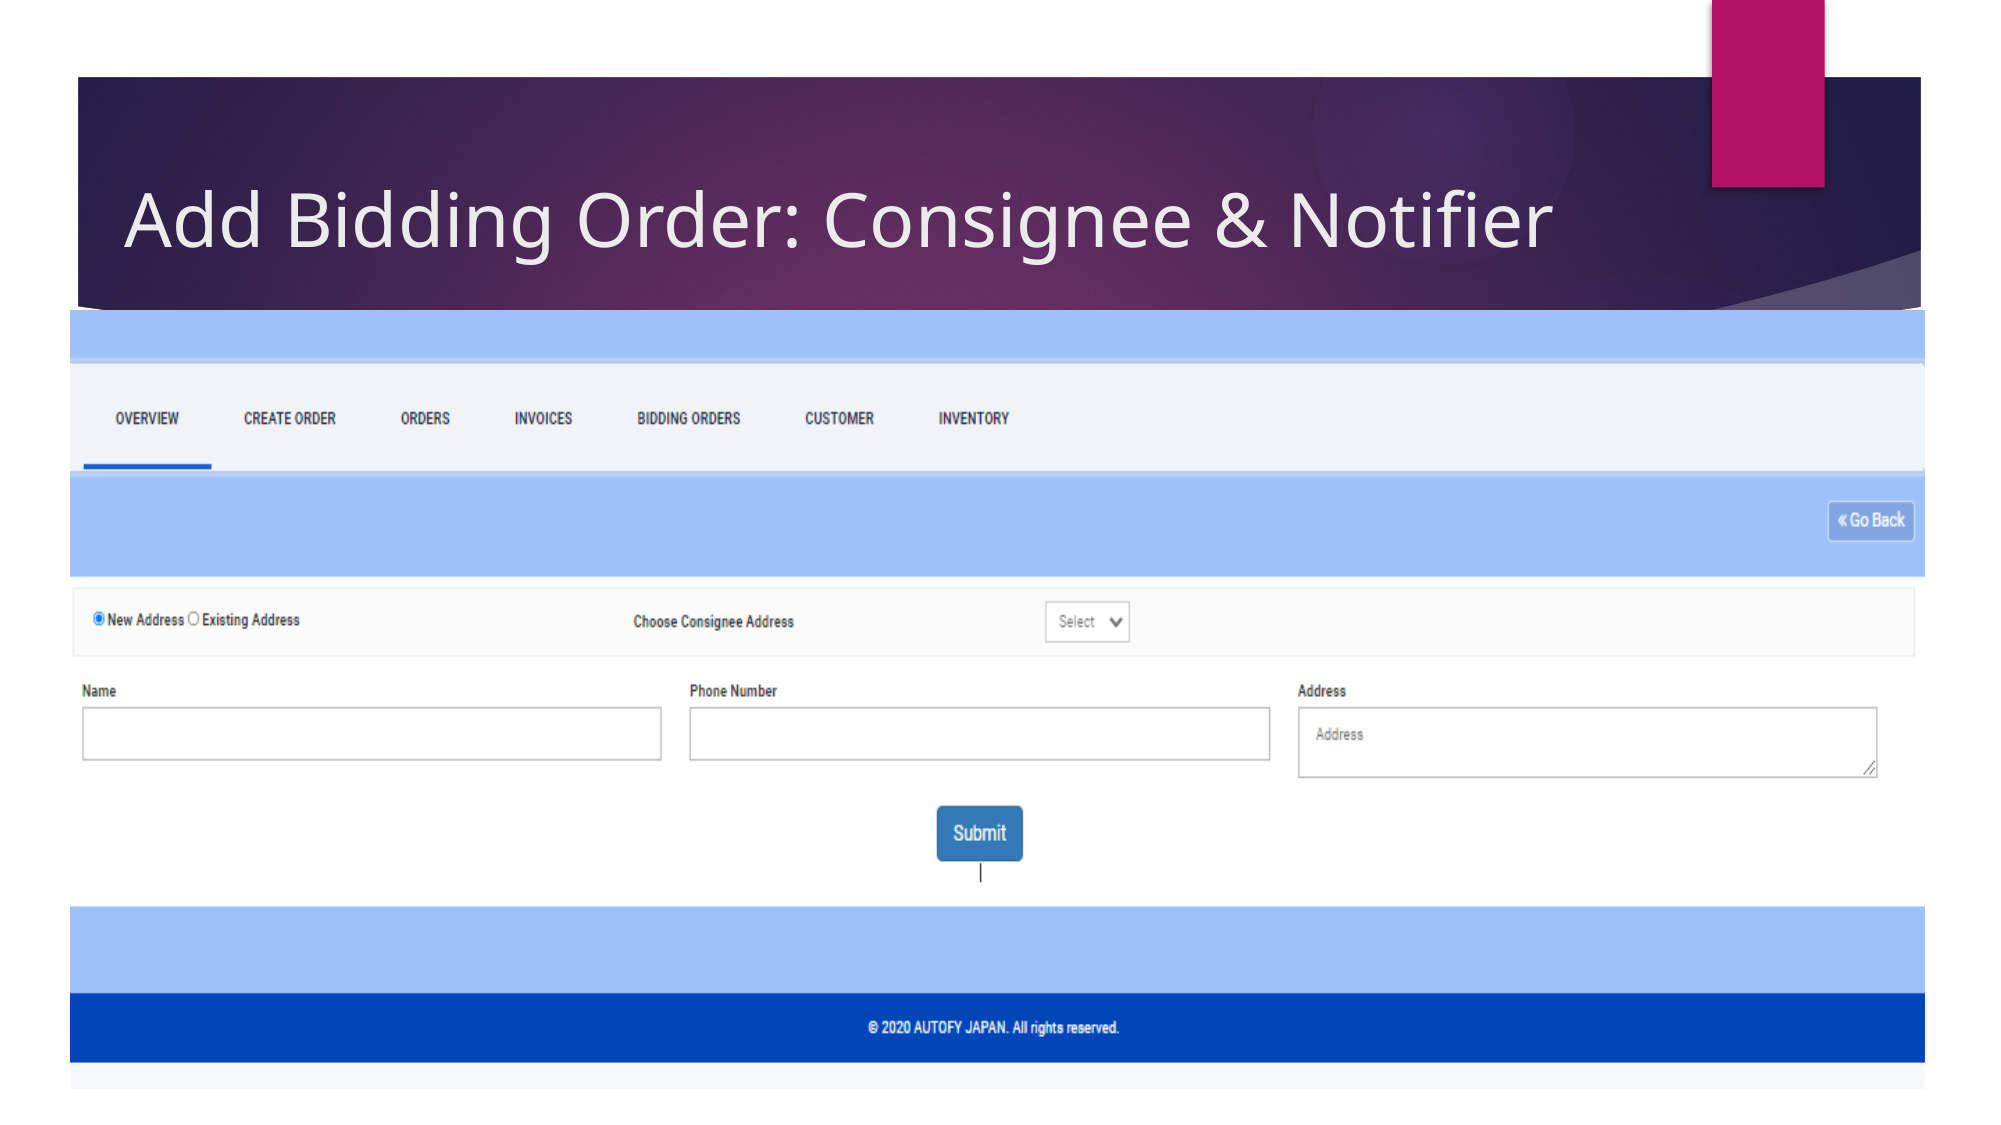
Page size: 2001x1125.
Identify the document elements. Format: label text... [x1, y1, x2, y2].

title Add Bidding Order: Consignee & Notifier [109, 159, 1744, 276]
picture [70, 310, 1926, 1089]
